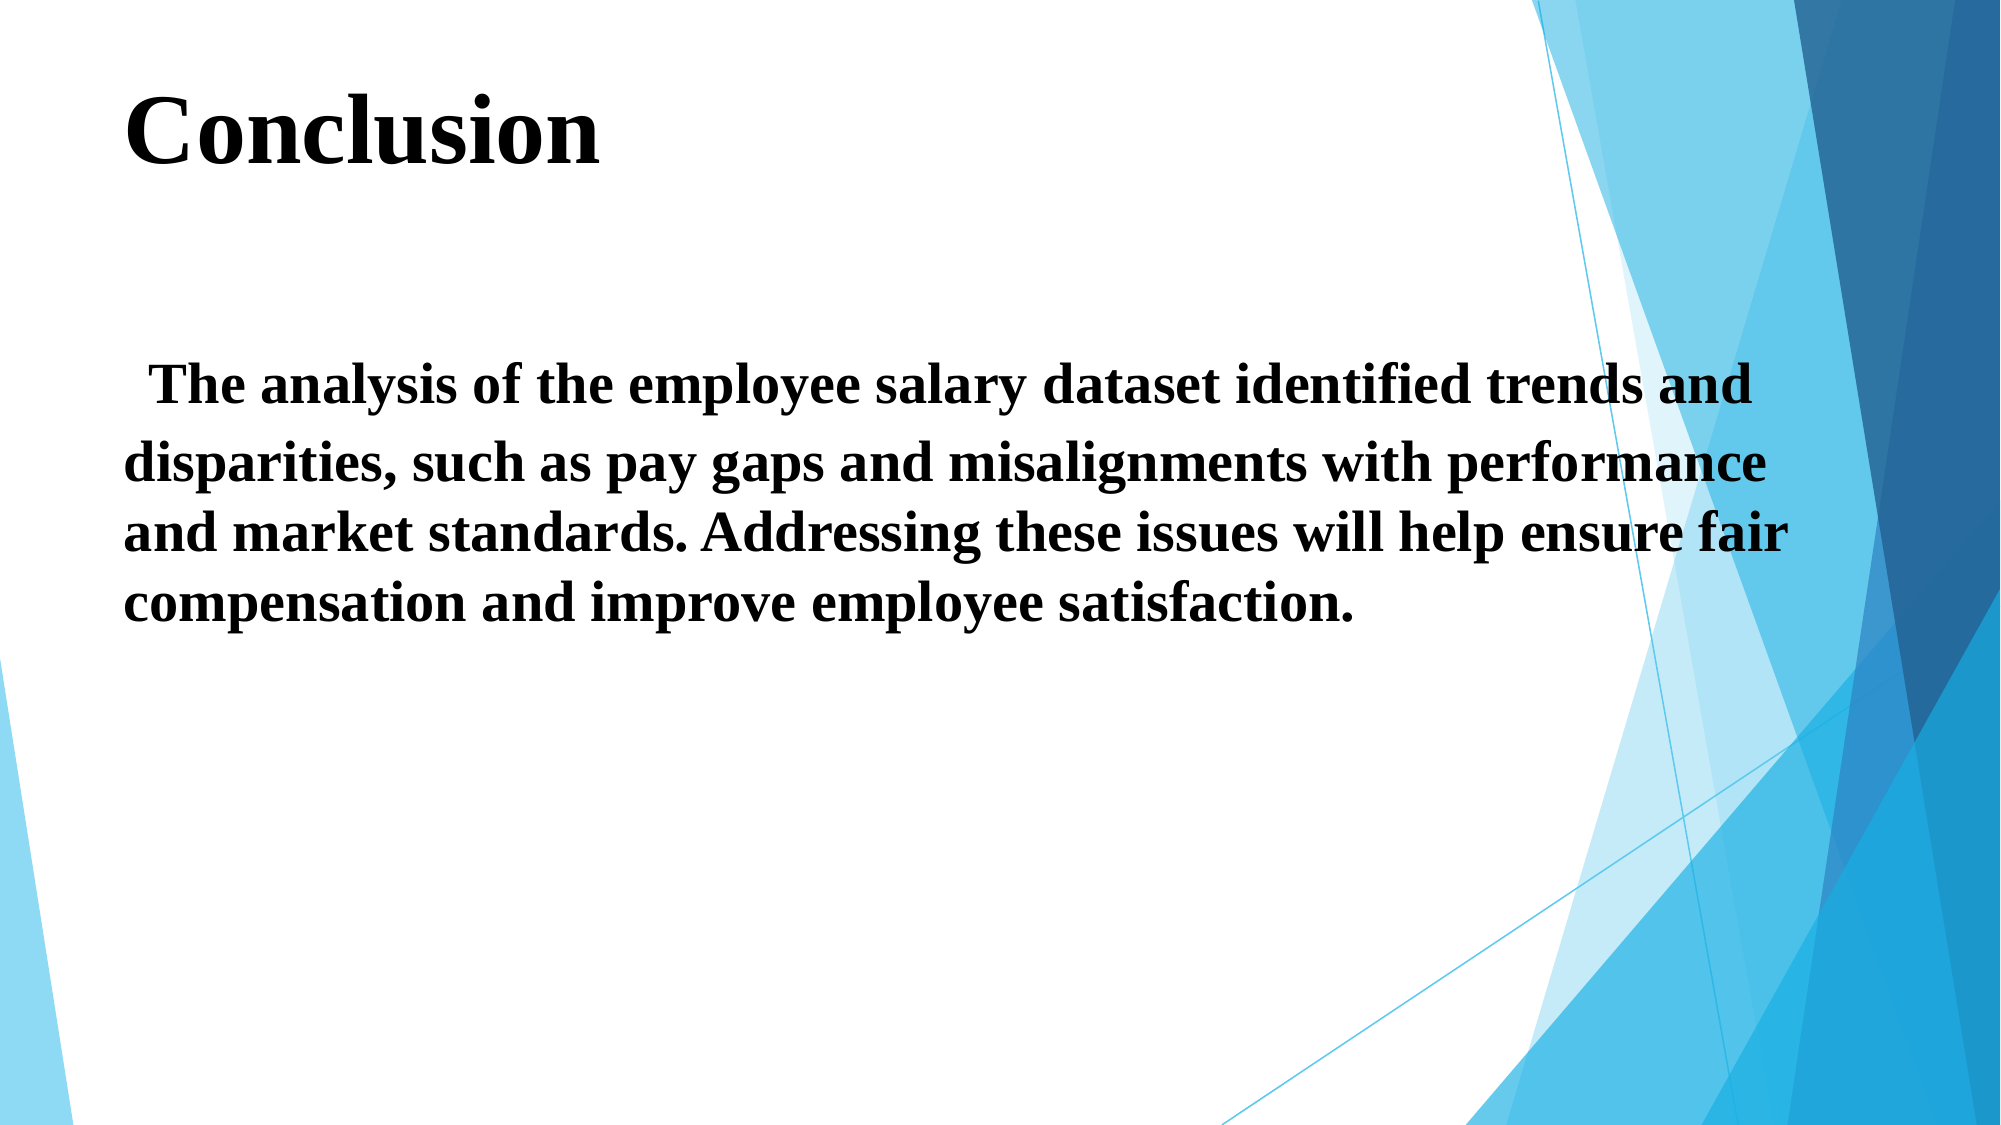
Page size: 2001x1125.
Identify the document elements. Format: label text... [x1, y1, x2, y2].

title Conclusion The analysis of the employee salary dataset identified trends and disparities, such as pay gaps and misalignments with performance and market standards. Addressing these issues will help ensure fair compensation and improve employee satisfaction. [123, 63, 1877, 760]
